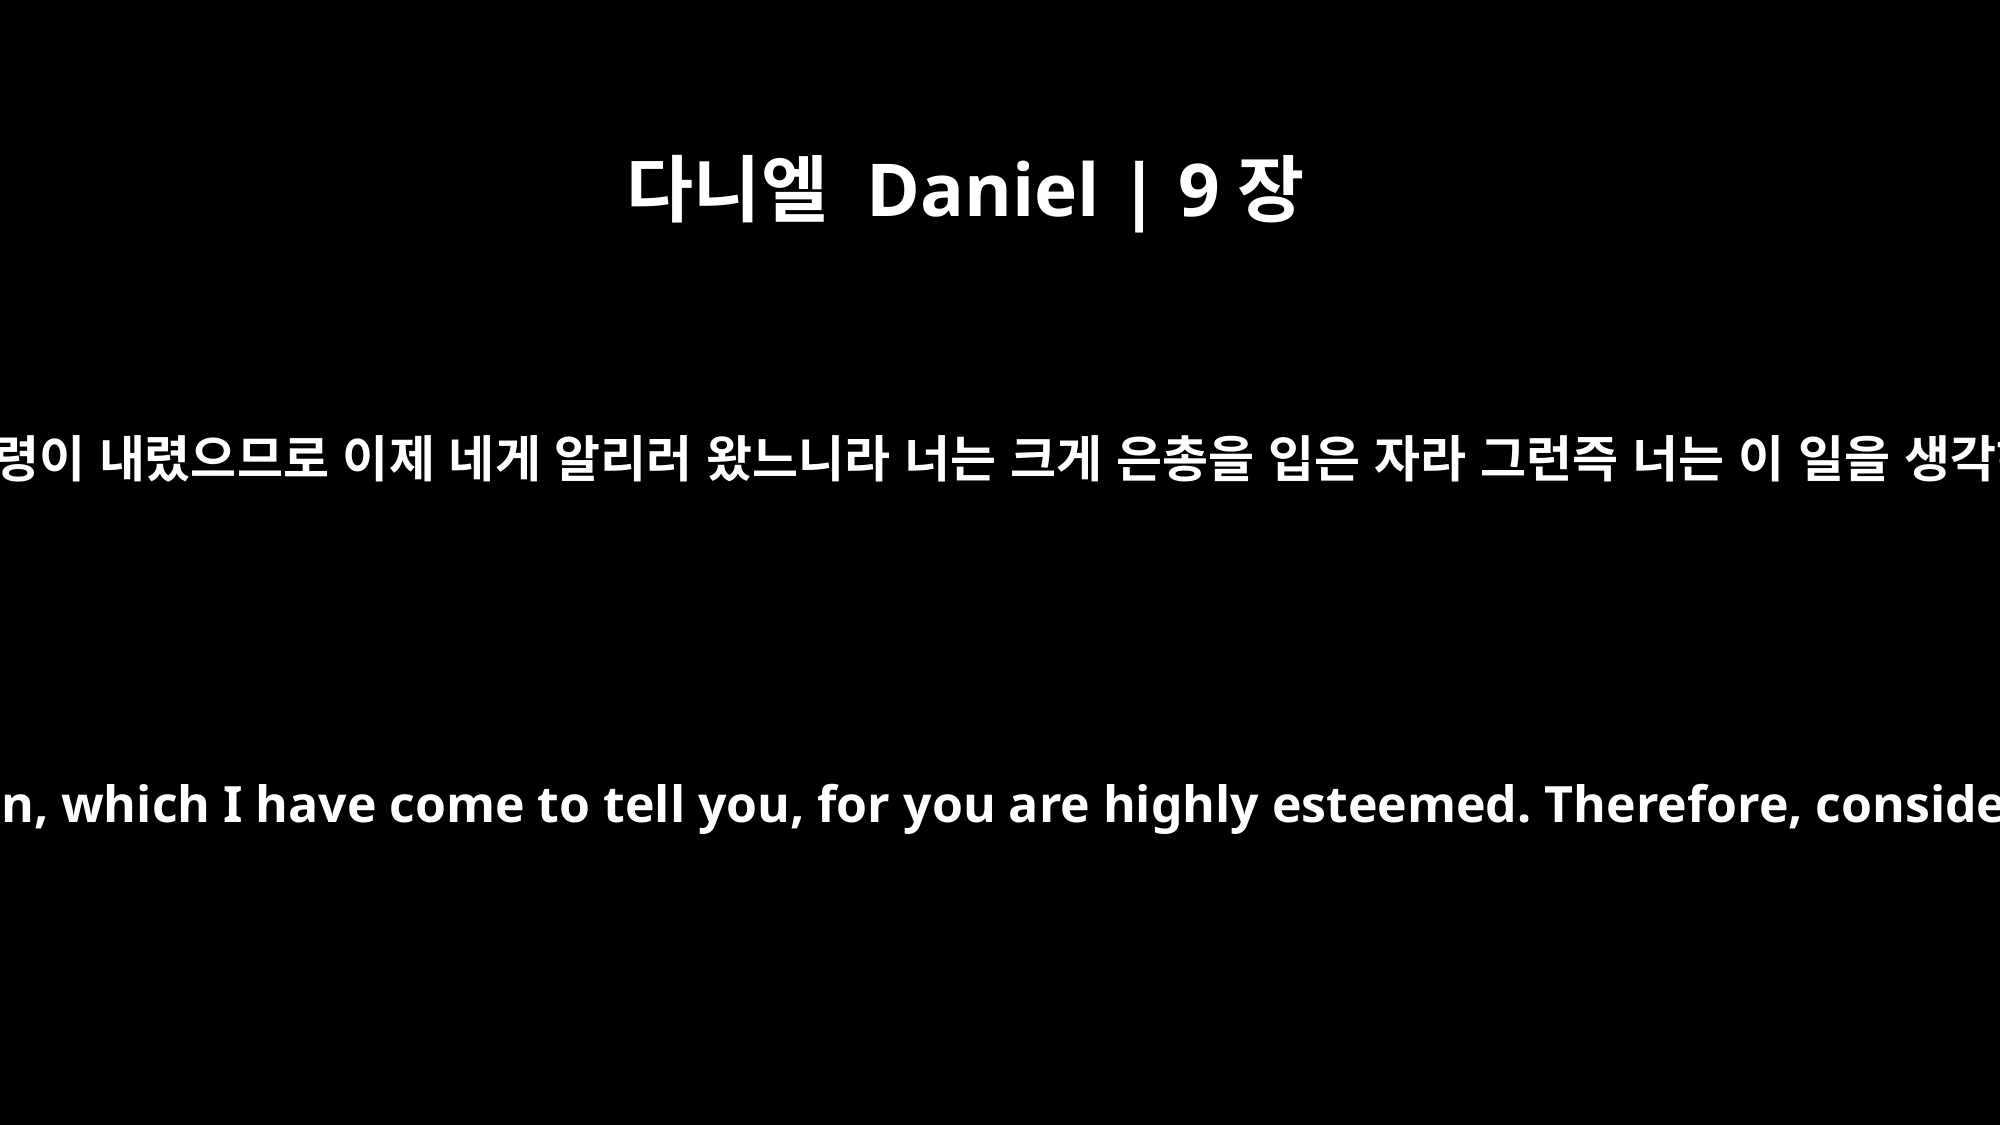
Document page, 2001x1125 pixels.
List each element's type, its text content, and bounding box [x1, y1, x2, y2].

text_box 다니엘 Daniel | 9장 [611, 136, 1320, 239]
text_box As soon as you began to pray, an answer was given, which I have come to tell you, for you are highly esteemed. Therefore, consider the message and understand the vision: [0, 764, 2000, 840]
text_box 23 곧 네가 기도를 시작할 즈음에 명령이 내렸으므로 이제 네게 알리러 왔느니라 너는 크게 은총을 입은 자라 그런즉 너는 이 일을 생각하고 그 환상을 깨달을지니라 [0, 359, 2000, 495]
